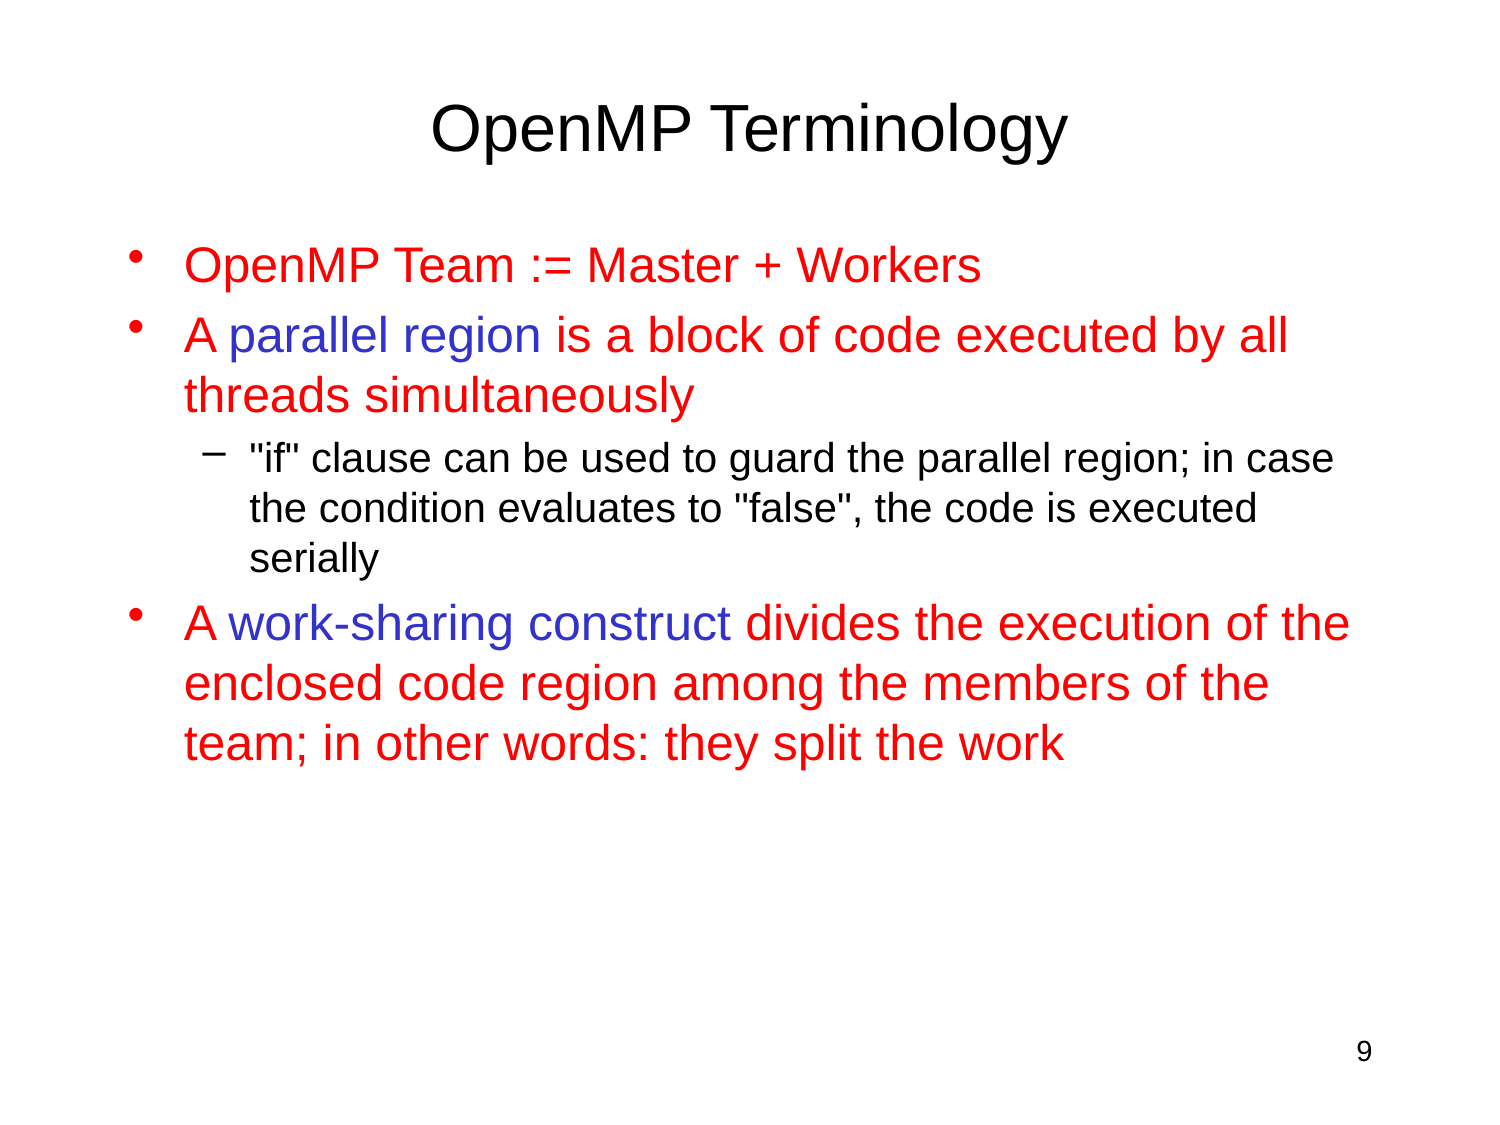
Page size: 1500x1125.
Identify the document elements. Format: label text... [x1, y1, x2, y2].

list OpenMP Team := Master + Workers A parallel region is a block of code executed by all threads simultaneously "if" clause can be used to guard the parallel region; in case the condition evaluates to "false", the code is executed serially A work-sharing construct divides the execution of the enclosed code region among the members of the team; in other words: they split the work [112, 224, 1388, 1000]
title OpenMP Terminology [112, 62, 1388, 188]
slide_number 9 [1074, 1024, 1388, 1101]
